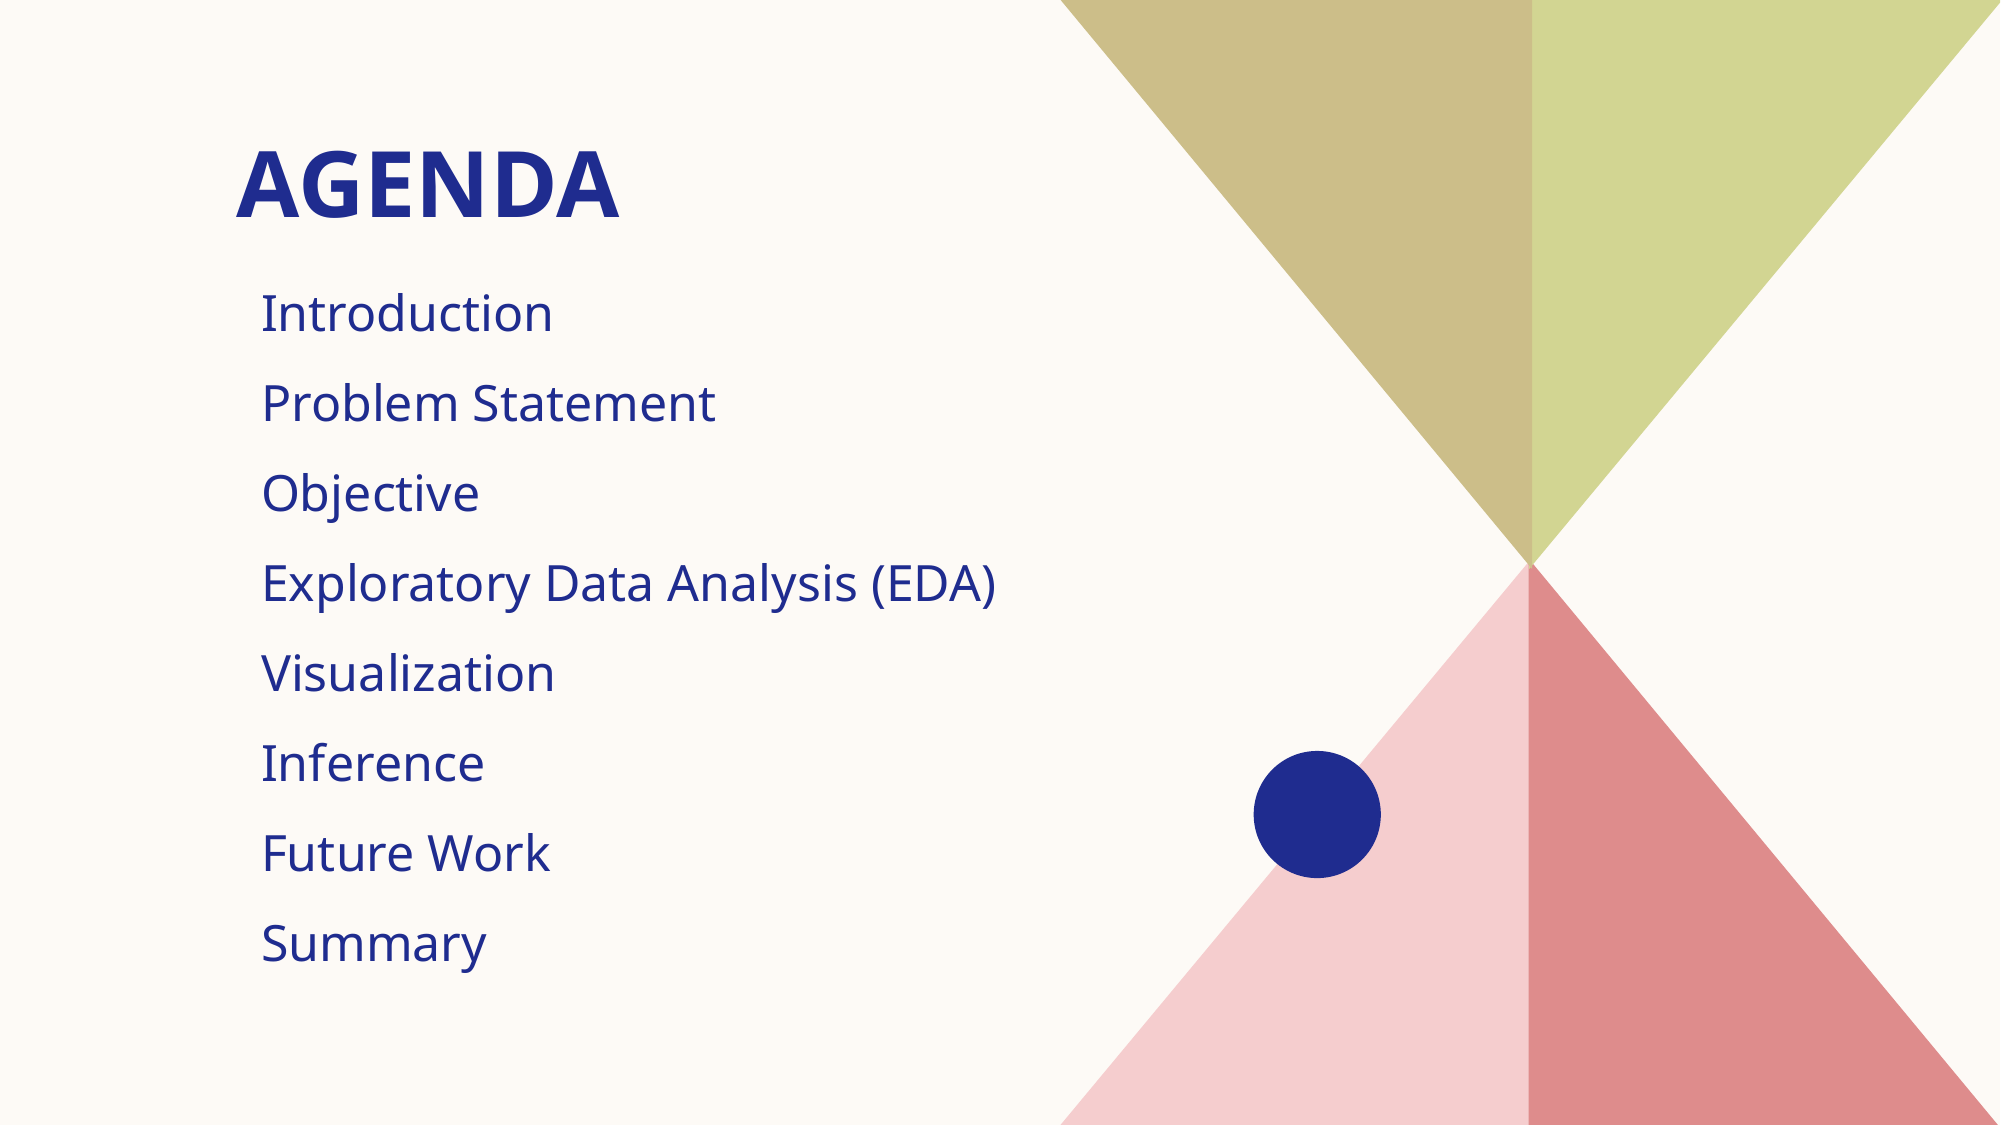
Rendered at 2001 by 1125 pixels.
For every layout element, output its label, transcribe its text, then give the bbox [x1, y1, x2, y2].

list Introduction​ Problem Statement Objective Exploratory Data Analysis (EDA) Visualization Inference Future Work​ Summary​ [246, 243, 1180, 967]
title AGENDA [221, 117, 1156, 244]
